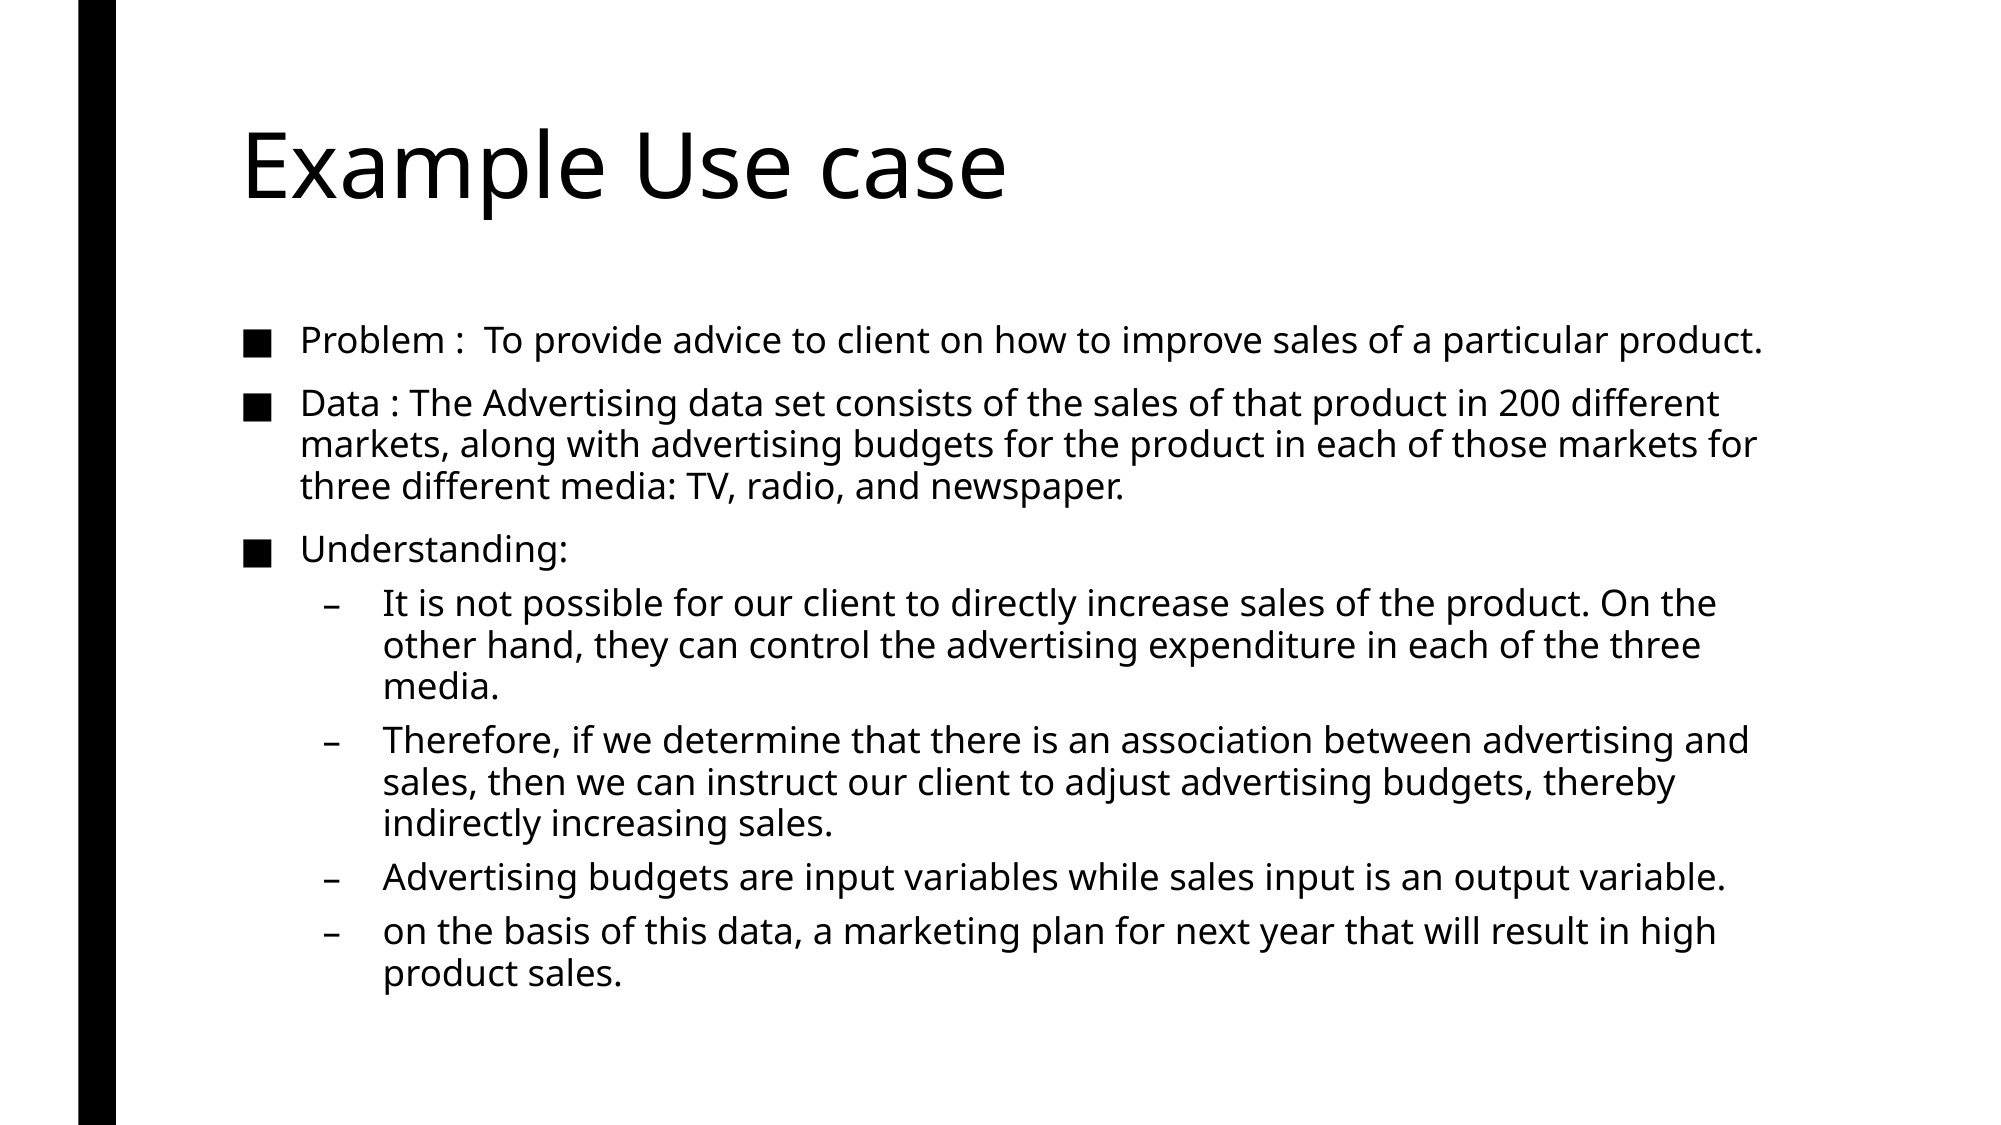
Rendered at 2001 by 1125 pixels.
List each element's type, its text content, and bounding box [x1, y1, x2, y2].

list Problem : To provide advice to client on how to improve sales of a particular product. Data : The Advertising data set consists of the sales of that product in 200 different markets, along with advertising budgets for the product in each of those markets for three different media: TV, radio, and newspaper. Understanding: It is not possible for our client to directly increase sales of the product. On the other hand, they can control the advertising expenditure in each of the three media. Therefore, if we determine that there is an association between advertising and sales, then we can instruct our client to adjust advertising budgets, thereby indirectly increasing sales. Advertising budgets are input variables while sales input is an output variable. on the basis of this data, a marketing plan for next year that will result in high product sales. [225, 312, 1800, 1013]
title Example Use case [225, 112, 1800, 263]
